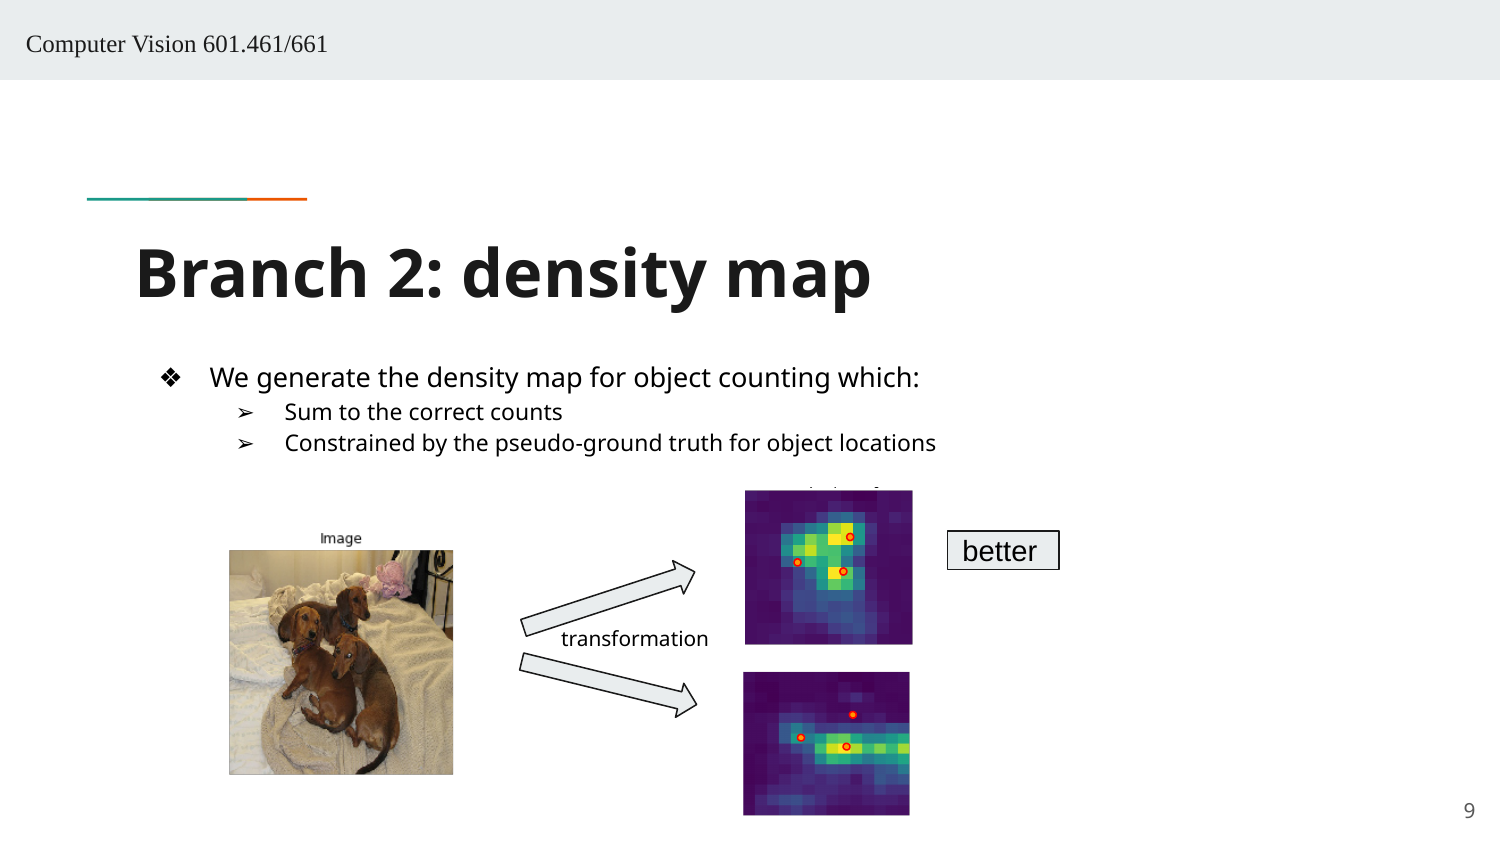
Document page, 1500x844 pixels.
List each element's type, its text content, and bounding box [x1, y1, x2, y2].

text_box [737, 670, 915, 819]
text_box Computer Vision 601.461/661 [0, 12, 367, 65]
text_box [520, 611, 546, 637]
title Branch 2: density map [119, 216, 1381, 305]
list We generate the density map for object counting which: Sum to the correct counts Constrained by the pseudo-ground truth for object locations [119, 341, 1381, 451]
text_box [519, 653, 697, 718]
text_box better [947, 530, 1059, 570]
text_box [730, 487, 918, 664]
slide_number ‹#› [1400, 779, 1491, 844]
text_box [549, 560, 695, 610]
picture [192, 524, 479, 802]
text_box transformation [546, 610, 725, 663]
